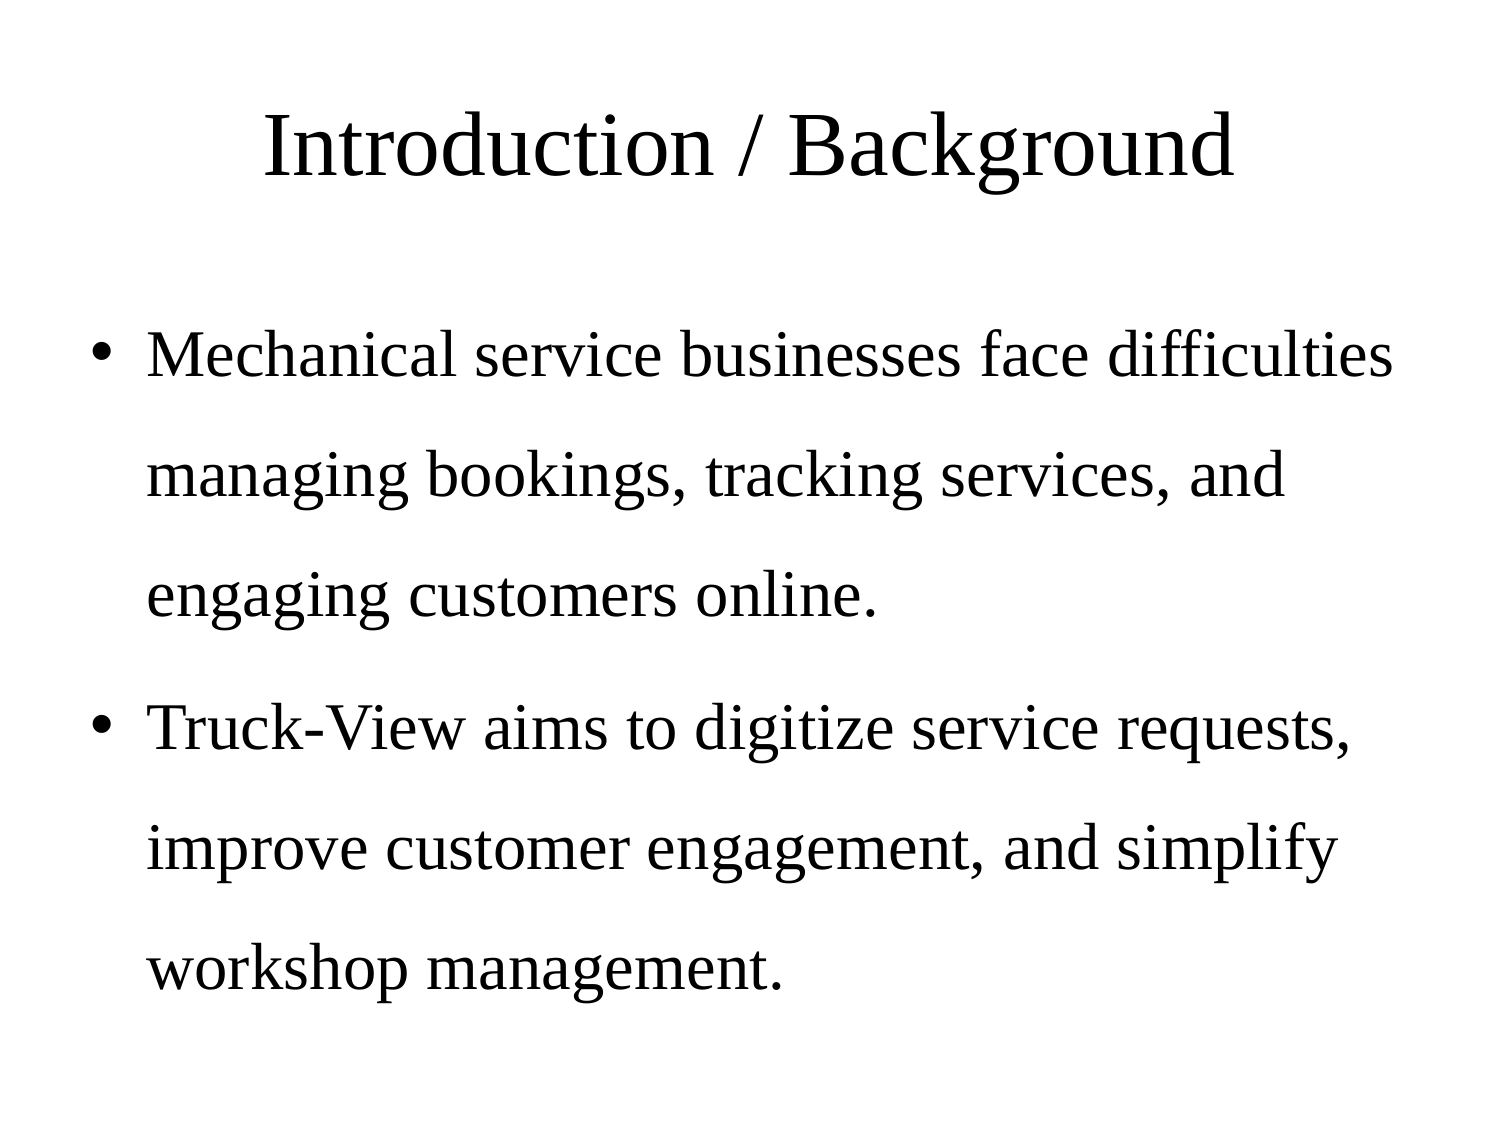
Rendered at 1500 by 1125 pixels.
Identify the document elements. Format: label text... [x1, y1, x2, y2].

list Mechanical service businesses face difficulties managing bookings, tracking services, and engaging customers online. Truck-View aims to digitize service requests, improve customer engagement, and simplify workshop management. [75, 262, 1425, 1005]
title Introduction / Background [75, 45, 1425, 233]
